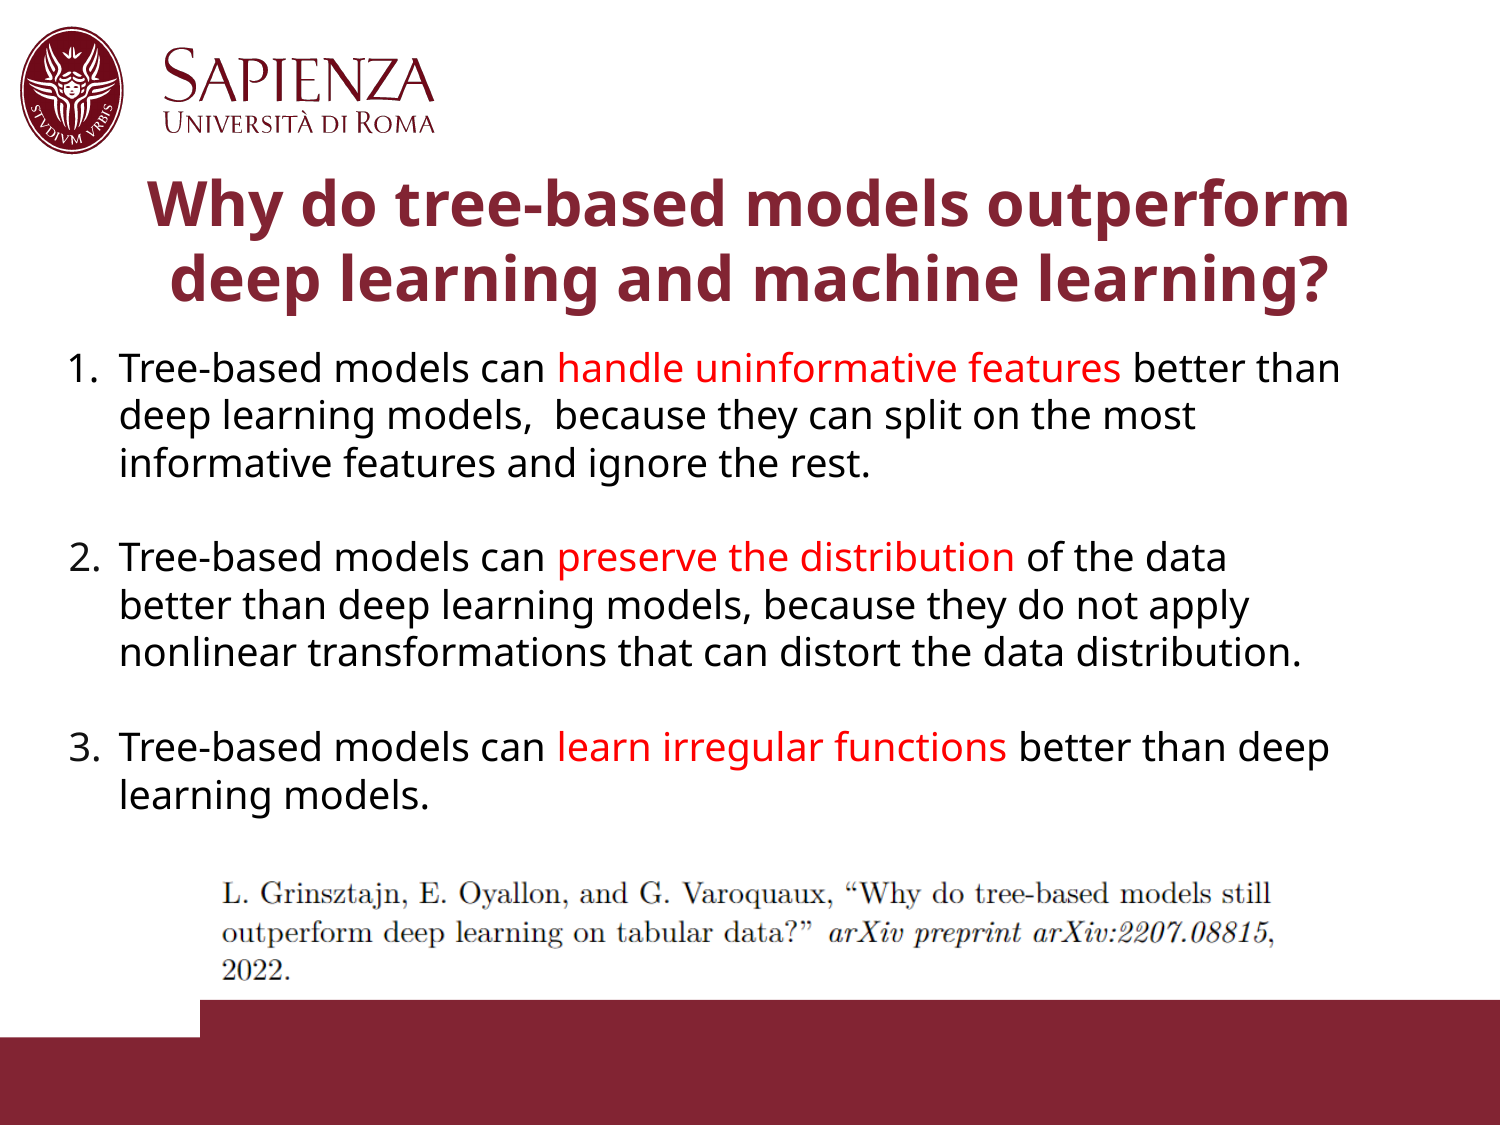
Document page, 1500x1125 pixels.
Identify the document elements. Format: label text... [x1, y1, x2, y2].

text_box Why do tree-based models outperform deep learning and machine learning? [78, 148, 1422, 329]
picture [218, 870, 1282, 990]
text_box Tree-based models can handle uninformative features better than deep learning models, because they can split on the most informative features and ignore the rest. Tree-based models can preserve the distribution of the data better than deep learning models, because they do not apply nonlinear transformations that can distort the data distribution. Tree-based models can learn irregular functions better than deep learning models. [28, 327, 1361, 833]
picture [17, 19, 437, 156]
